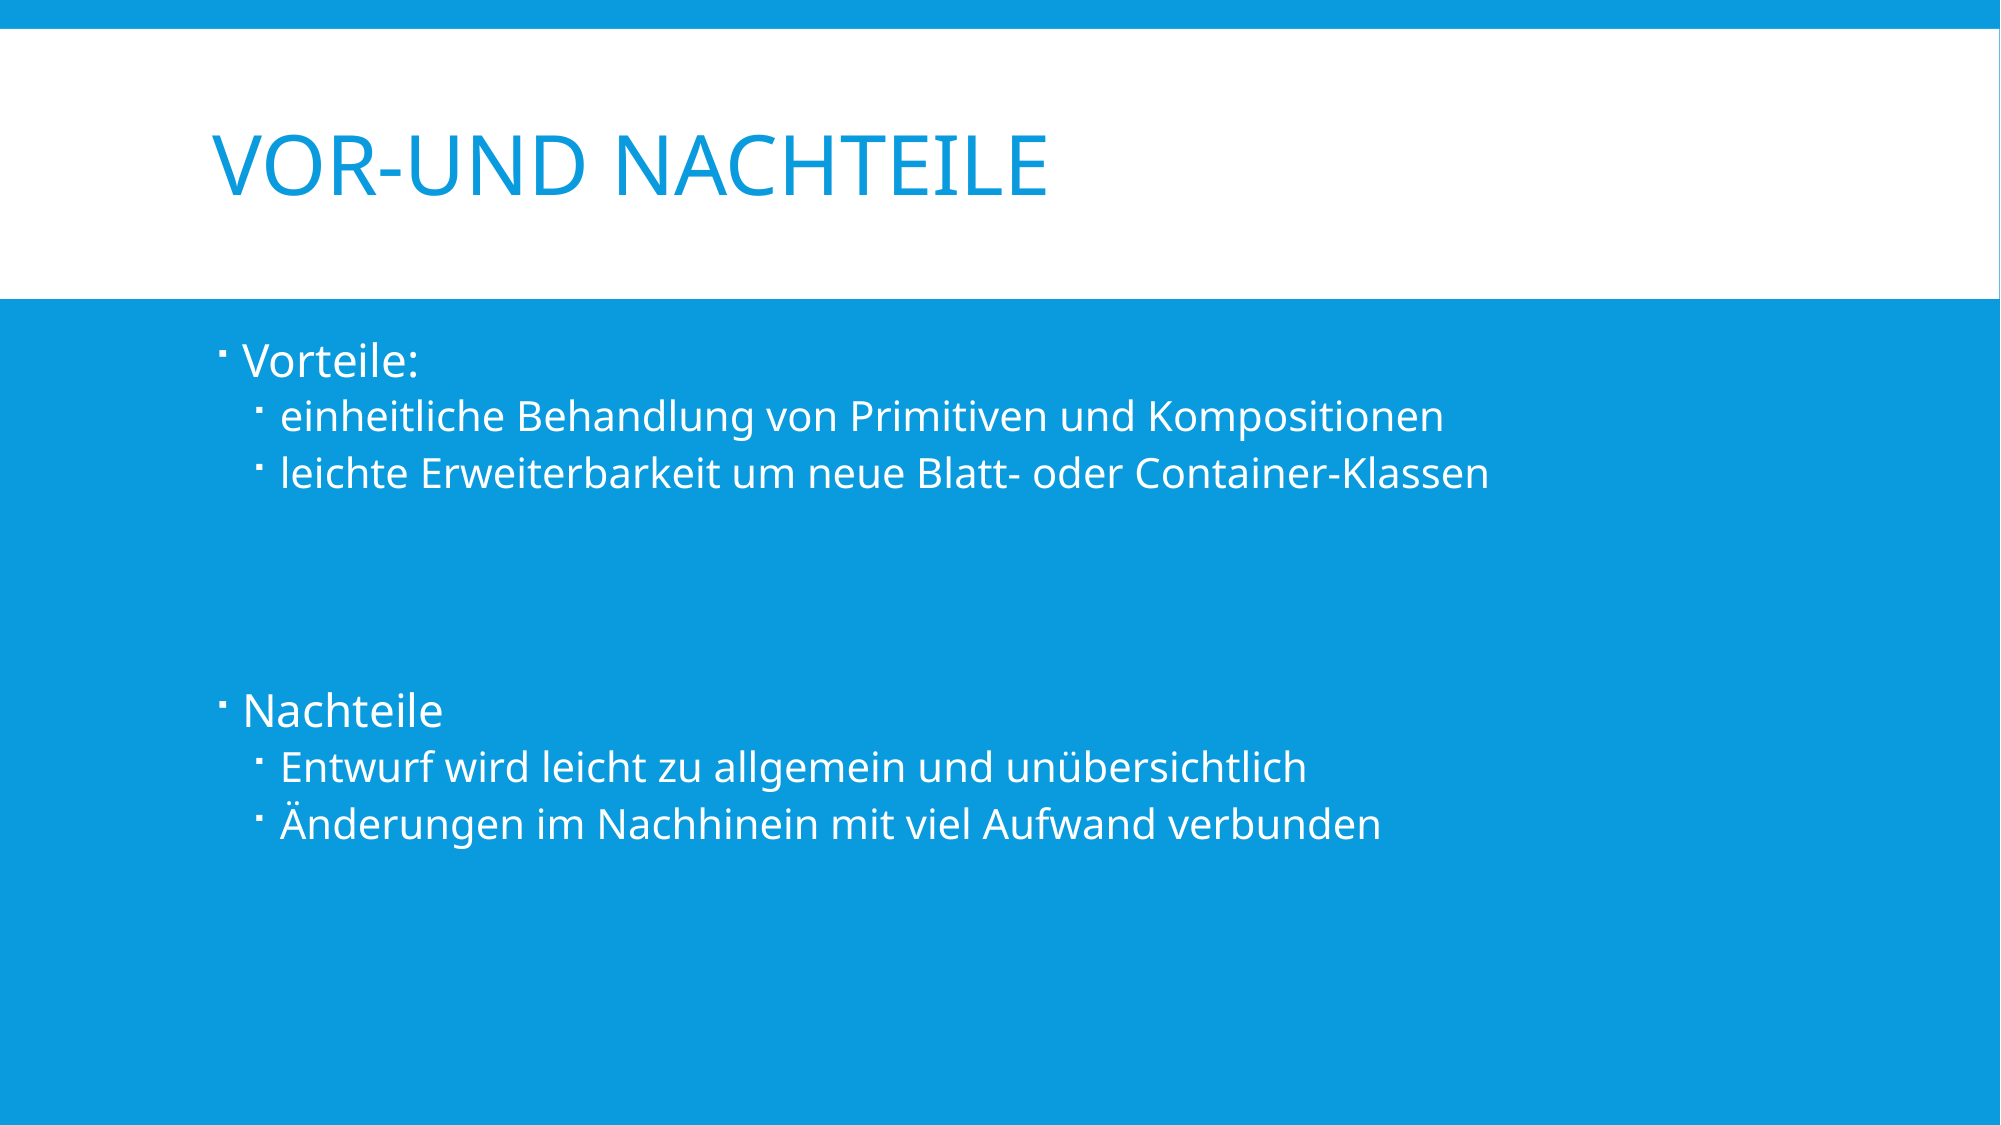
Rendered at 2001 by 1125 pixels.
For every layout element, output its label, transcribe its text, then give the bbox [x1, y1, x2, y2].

title Vor-und Nachteile [197, 46, 1803, 295]
list Vorteile: einheitliche Behandlung von Primitiven und Kompositionen leichte Erweiterbarkeit um neue Blatt- oder Container-Klassen Nachteile Entwurf wird leicht zu allgemein und unübersichtlich Änderungen im Nachhinein mit viel Aufwand verbunden [197, 329, 1803, 1020]
